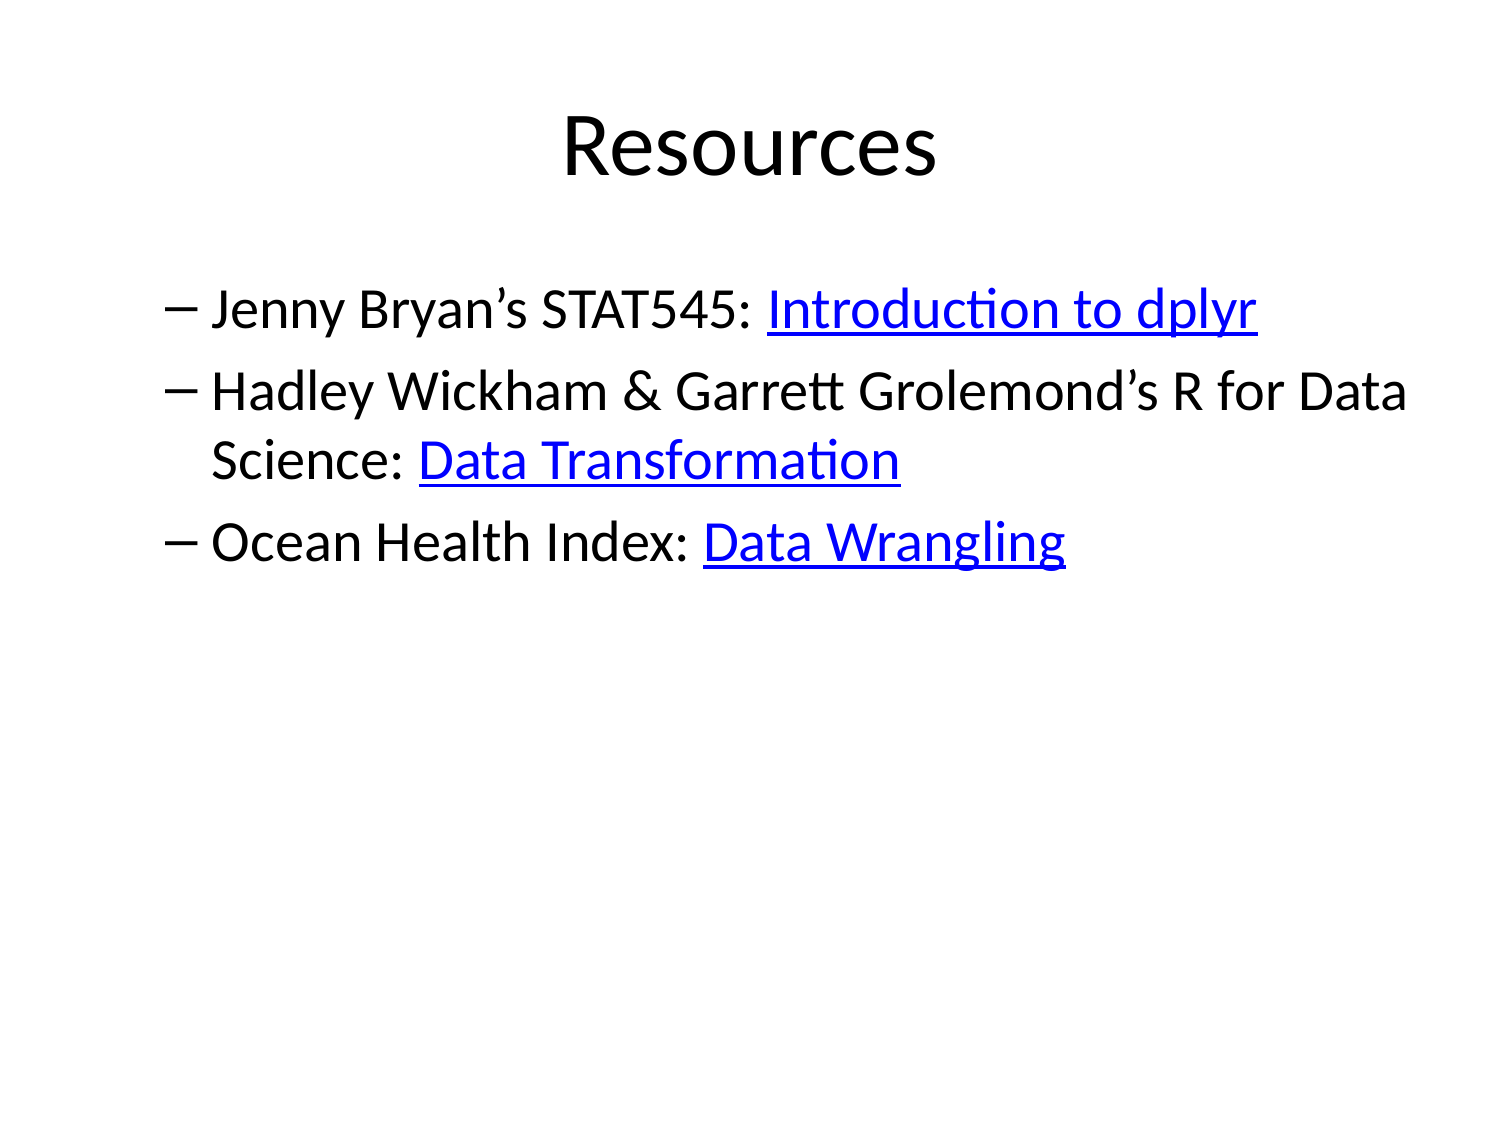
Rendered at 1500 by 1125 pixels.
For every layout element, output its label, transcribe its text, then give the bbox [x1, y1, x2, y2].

title Resources [75, 45, 1425, 233]
list Jenny Bryan’s STAT545: Introduction to dplyr Hadley Wickham & Garrett Grolemond’s R for Data Science: Data Transformation Ocean Health Index: Data Wrangling [75, 262, 1425, 1005]
